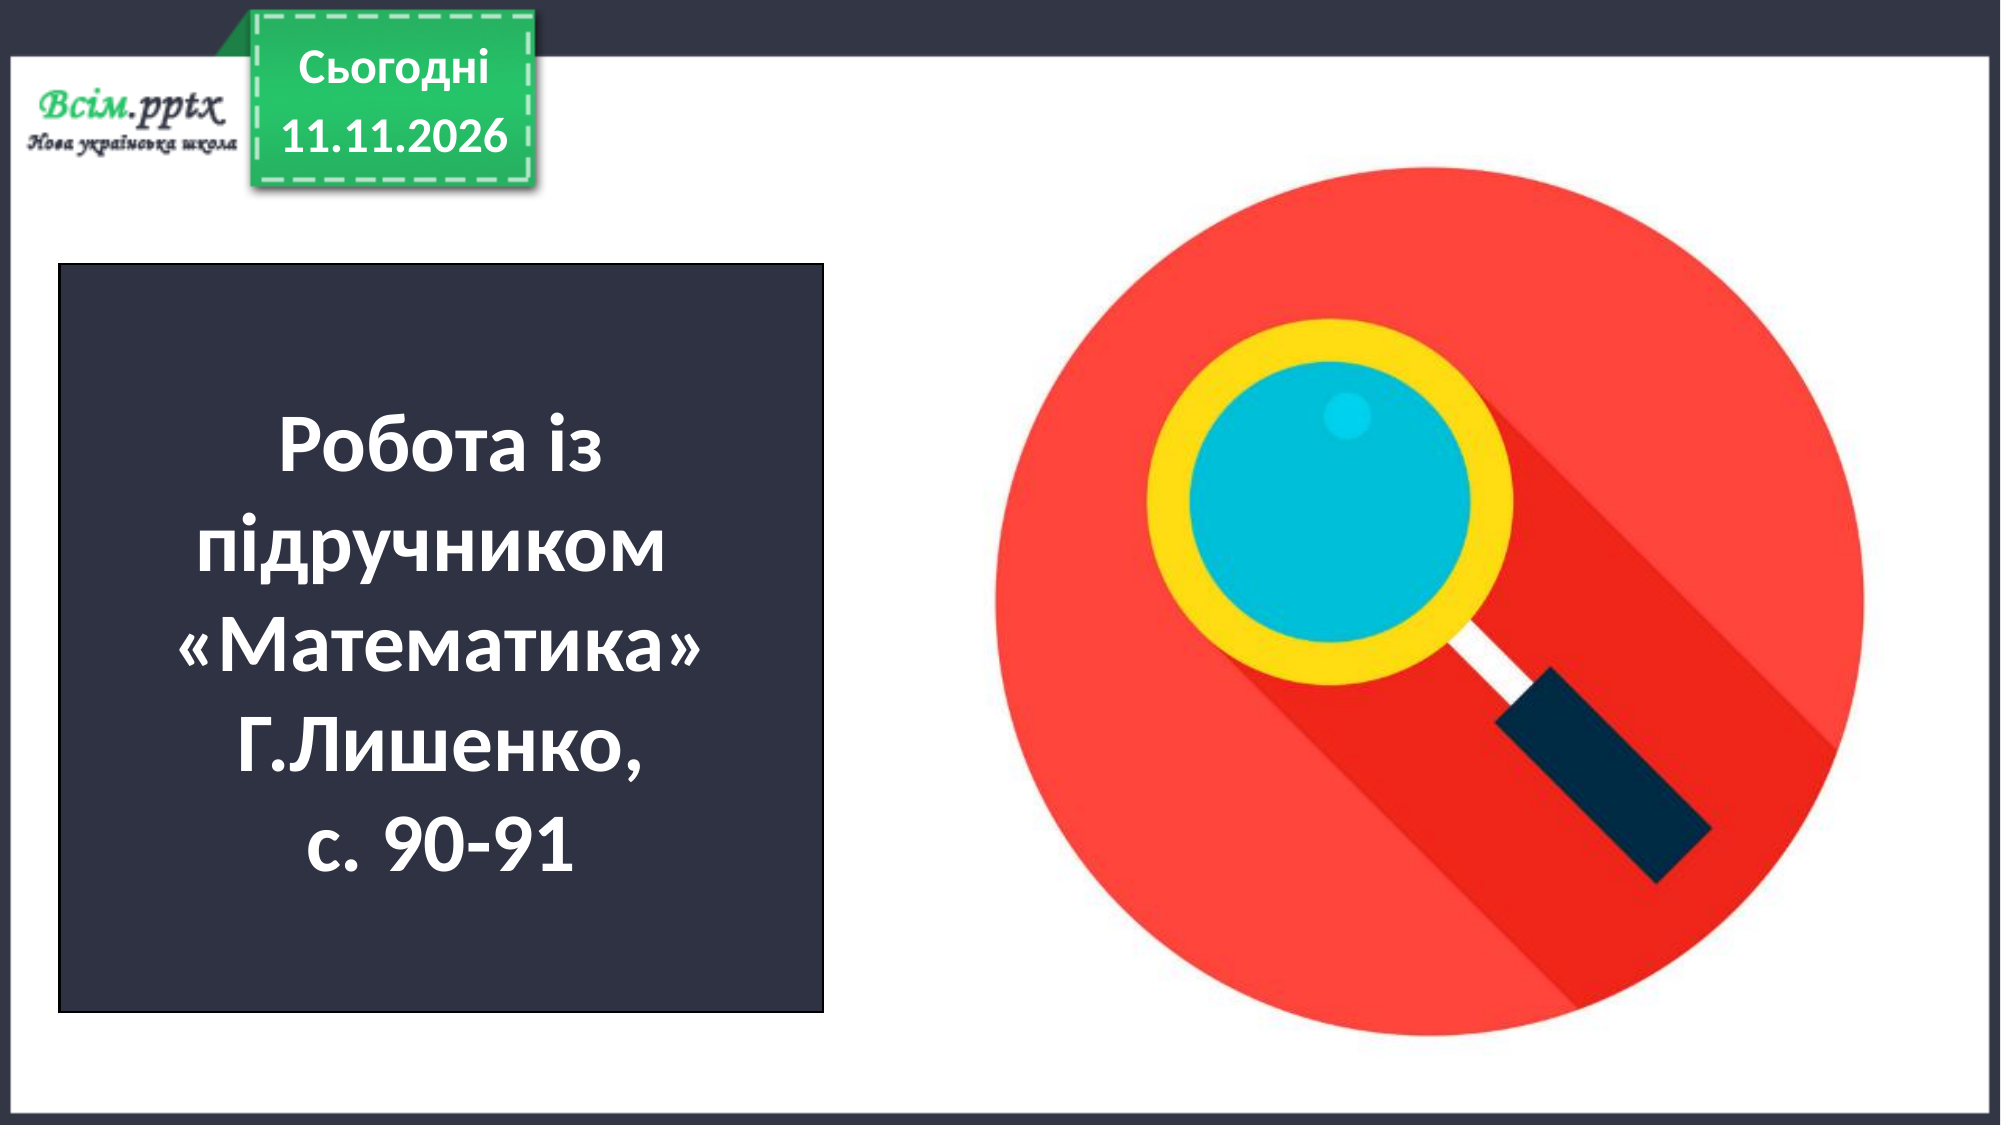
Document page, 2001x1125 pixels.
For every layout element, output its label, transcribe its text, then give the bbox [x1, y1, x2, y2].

text_box Робота із підручником «Математика» Г.Лишенко, с. 90-91 [58, 263, 824, 1013]
picture [0, 0, 2001, 1125]
text_box 21.04.2022 [263, 101, 524, 164]
text_box Сьогодні [284, 26, 535, 101]
